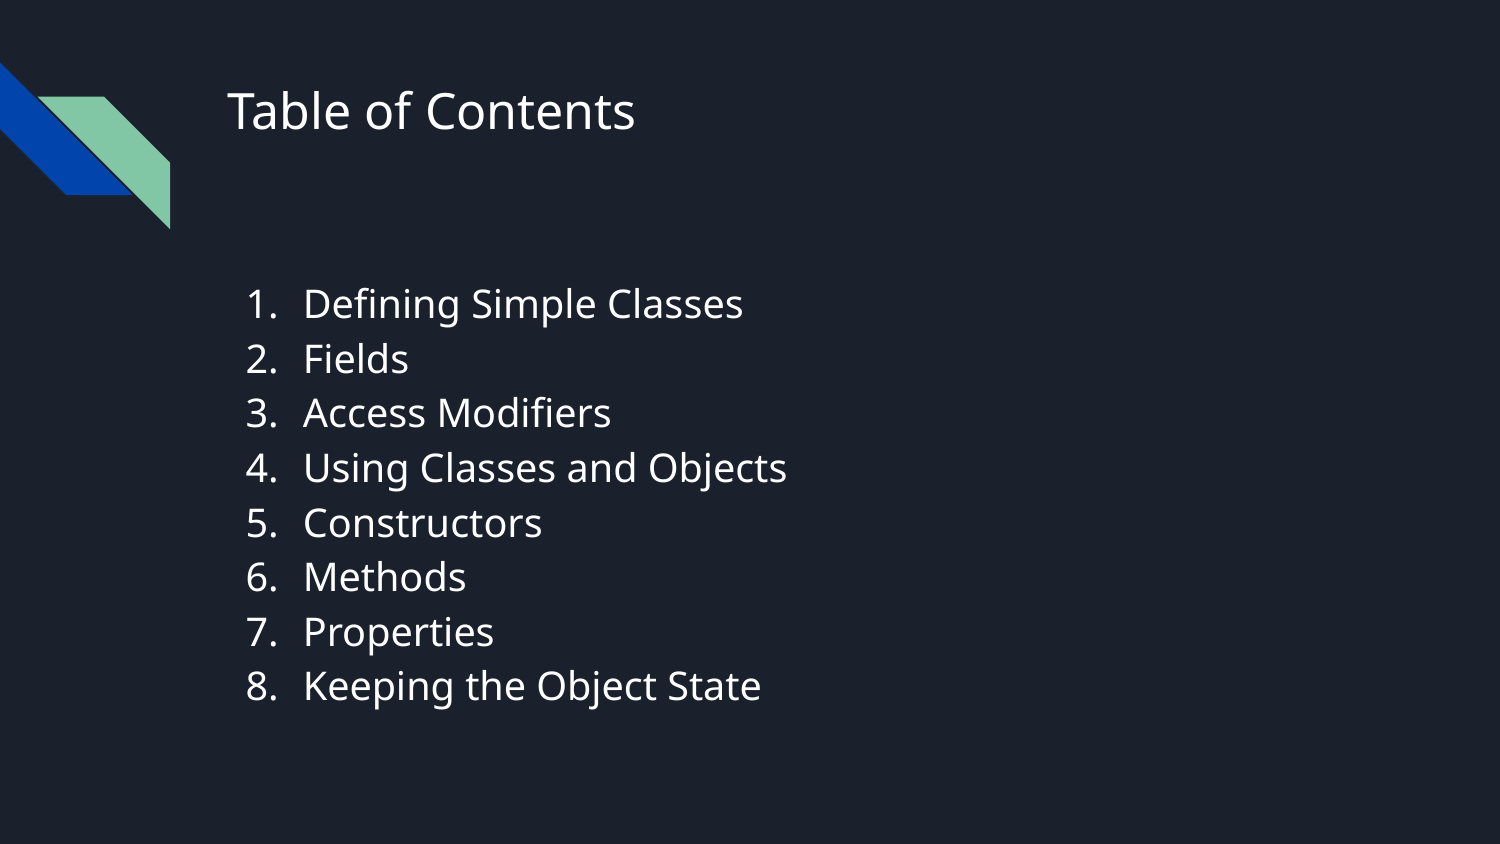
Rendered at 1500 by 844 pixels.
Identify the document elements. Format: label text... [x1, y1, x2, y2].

list Defining Simple Classes Fields Access Modifiers Using Classes and Objects Constructors Methods Properties Keeping the Object State [212, 257, 1368, 735]
title Table of Contents [212, 64, 1368, 215]
